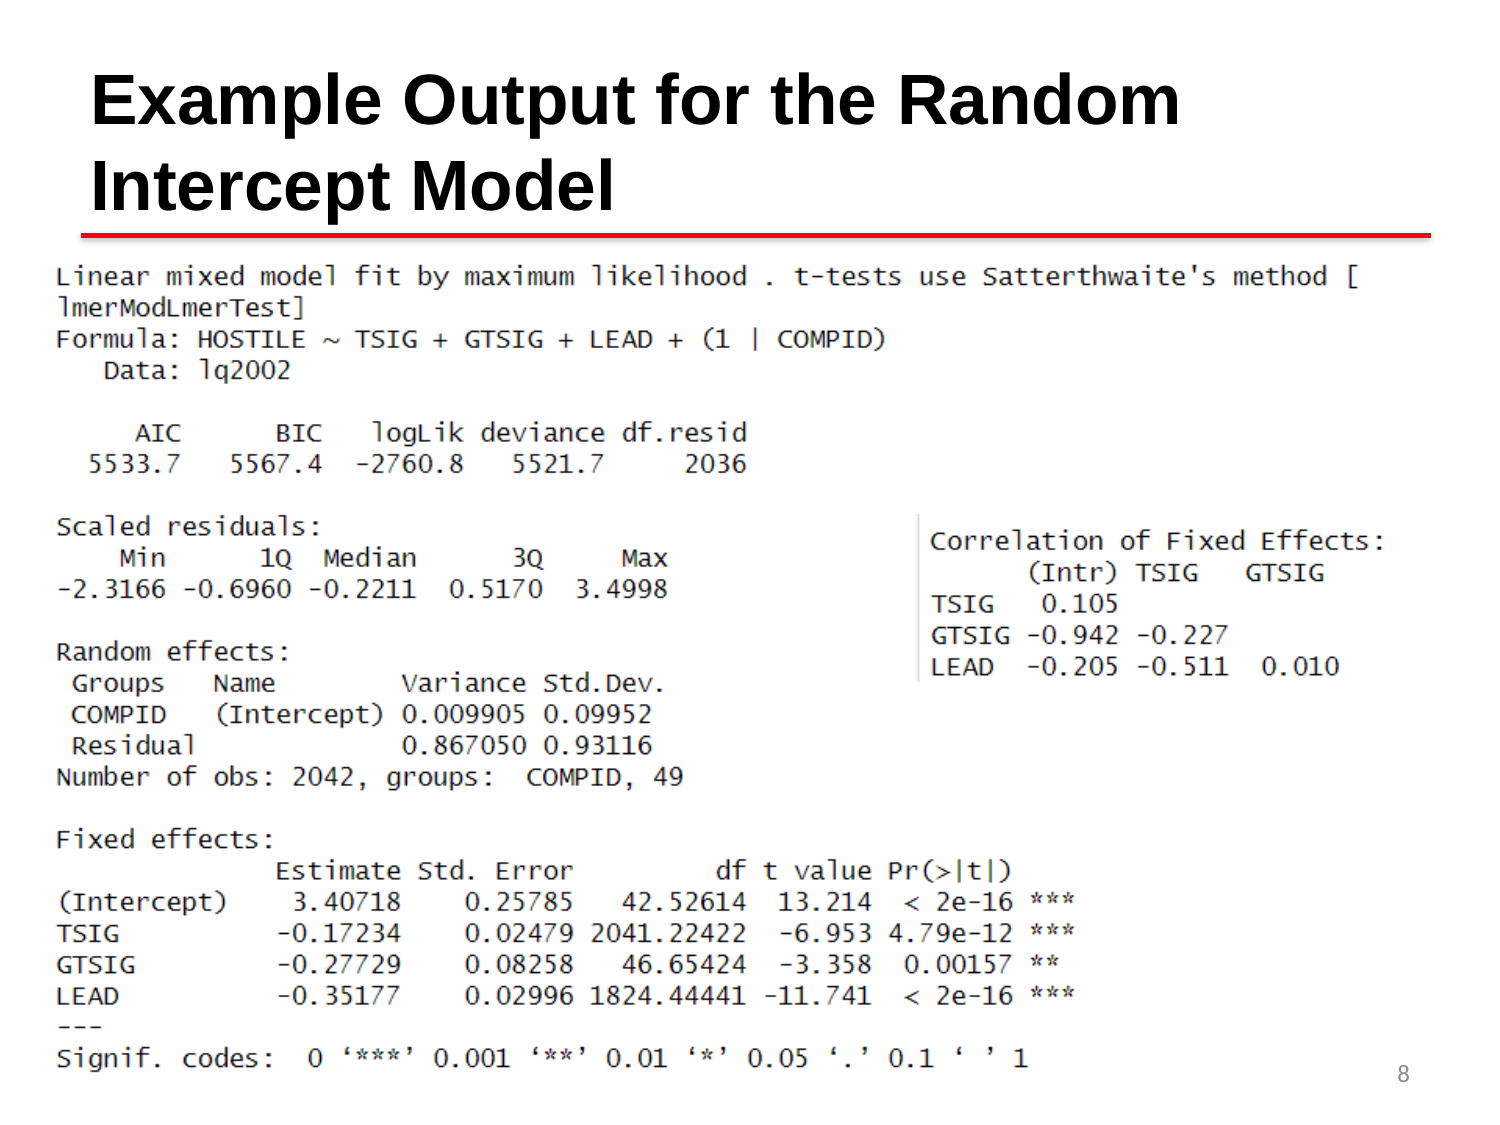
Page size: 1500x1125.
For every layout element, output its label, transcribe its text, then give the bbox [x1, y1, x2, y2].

title Example Output for the Random Intercept Model [75, 45, 1425, 233]
picture [48, 262, 1398, 1080]
slide_number 8 [1074, 1042, 1425, 1103]
